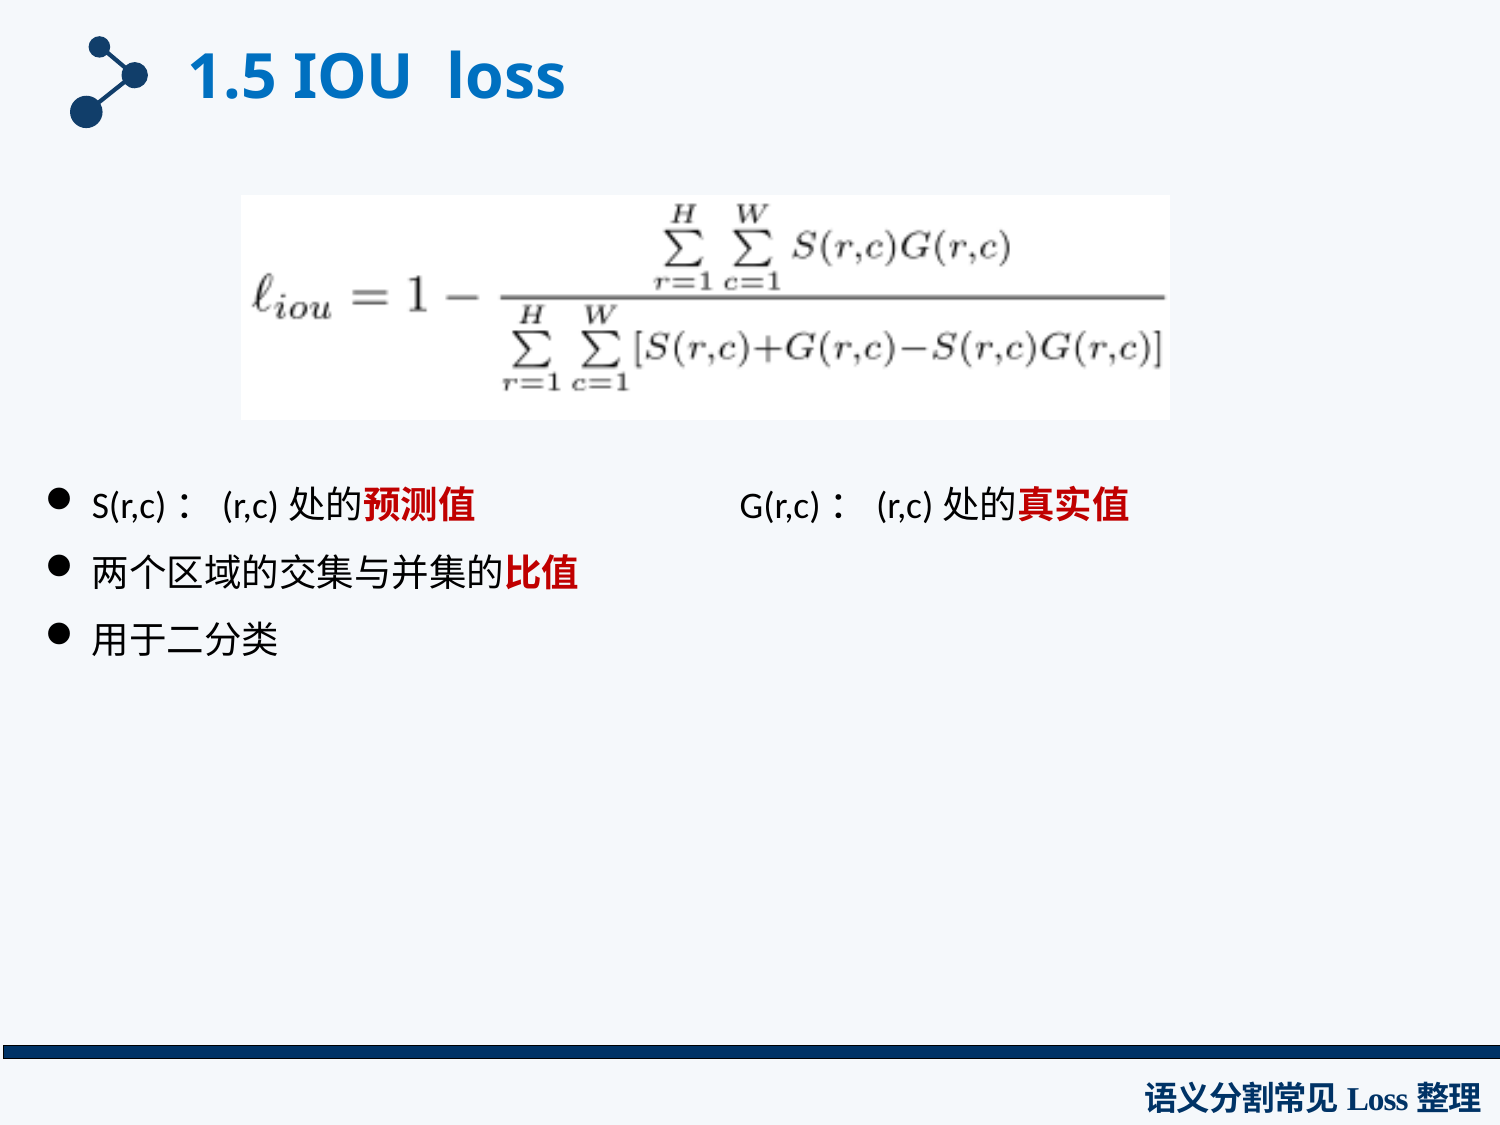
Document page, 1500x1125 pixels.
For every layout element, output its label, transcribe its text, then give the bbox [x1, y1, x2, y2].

text_box [3, 1045, 1500, 1059]
text_box 语义分割常见Loss整理 [1129, 1058, 1500, 1125]
text_box 1.5 IOU loss [173, 28, 582, 119]
picture [241, 195, 1170, 420]
text_box S(r,c)：(r,c)处的预测值 G(r,c)：(r,c)处的真实值 两个区域的交集与并集的比值 用于二分类 [30, 451, 1333, 736]
text_box [70, 36, 148, 129]
